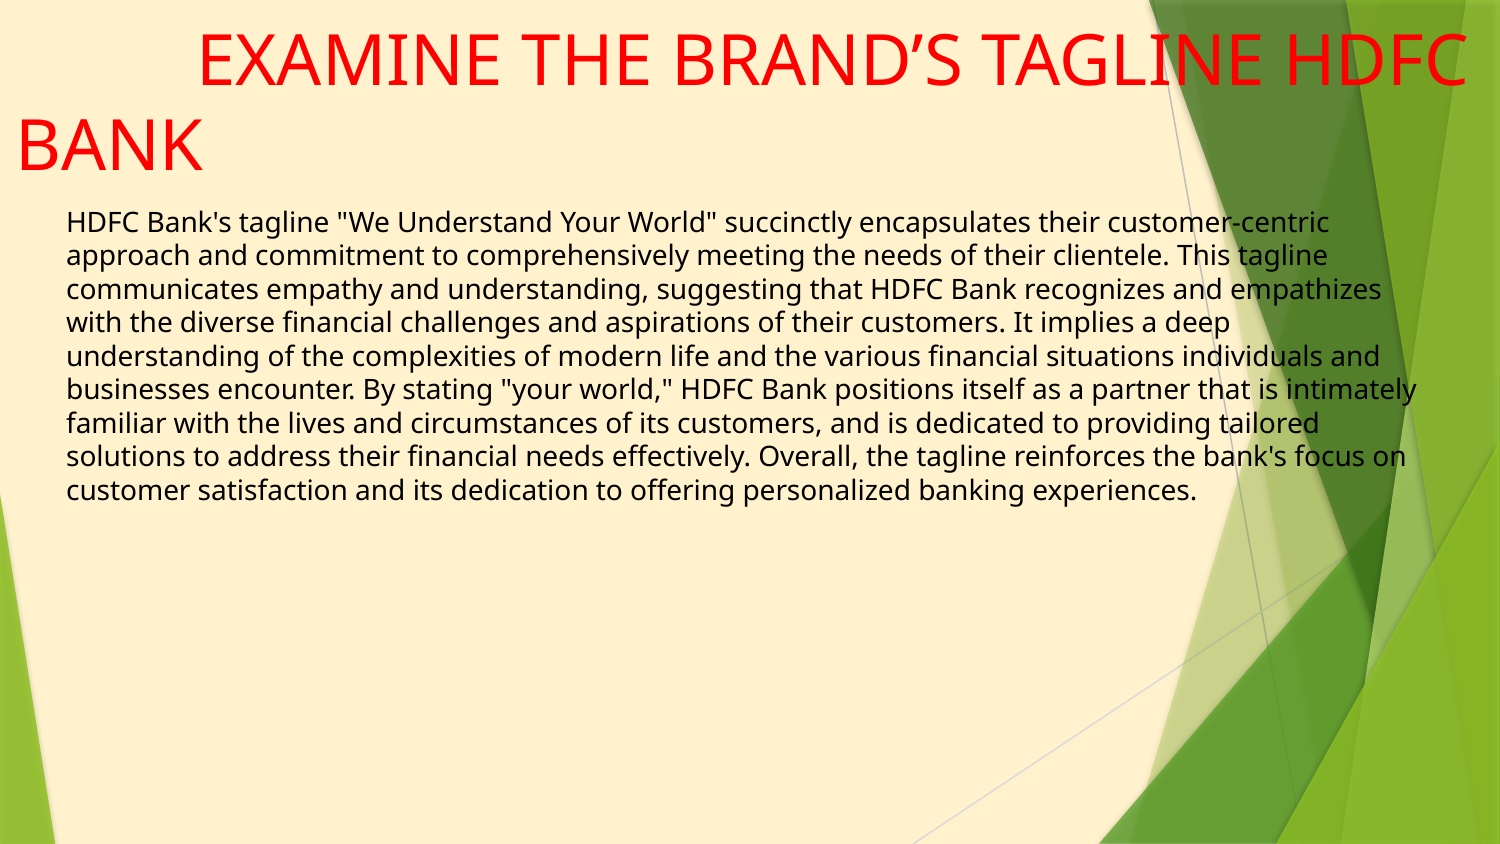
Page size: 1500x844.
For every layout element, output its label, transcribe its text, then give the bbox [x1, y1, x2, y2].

title EXAMINE THE BRAND’S TAGLINE HDFC BANK [0, 0, 1500, 141]
list HDFC Bank's tagline "We Understand Your World" succinctly encapsulates their customer-centric approach and commitment to comprehensively meeting the needs of their clientele. This tagline communicates empathy and understanding, suggesting that HDFC Bank recognizes and empathizes with the diverse financial challenges and aspirations of their customers. It implies a deep understanding of the complexities of modern life and the various financial situations individuals and businesses encounter. By stating "your world," HDFC Bank positions itself as a partner that is intimately familiar with the lives and circumstances of its customers, and is dedicated to providing tailored solutions to address their financial needs effectively. Overall, the tagline reinforces the bank's focus on customer satisfaction and its dedication to offering personalized banking experiences. [51, 189, 1449, 750]
